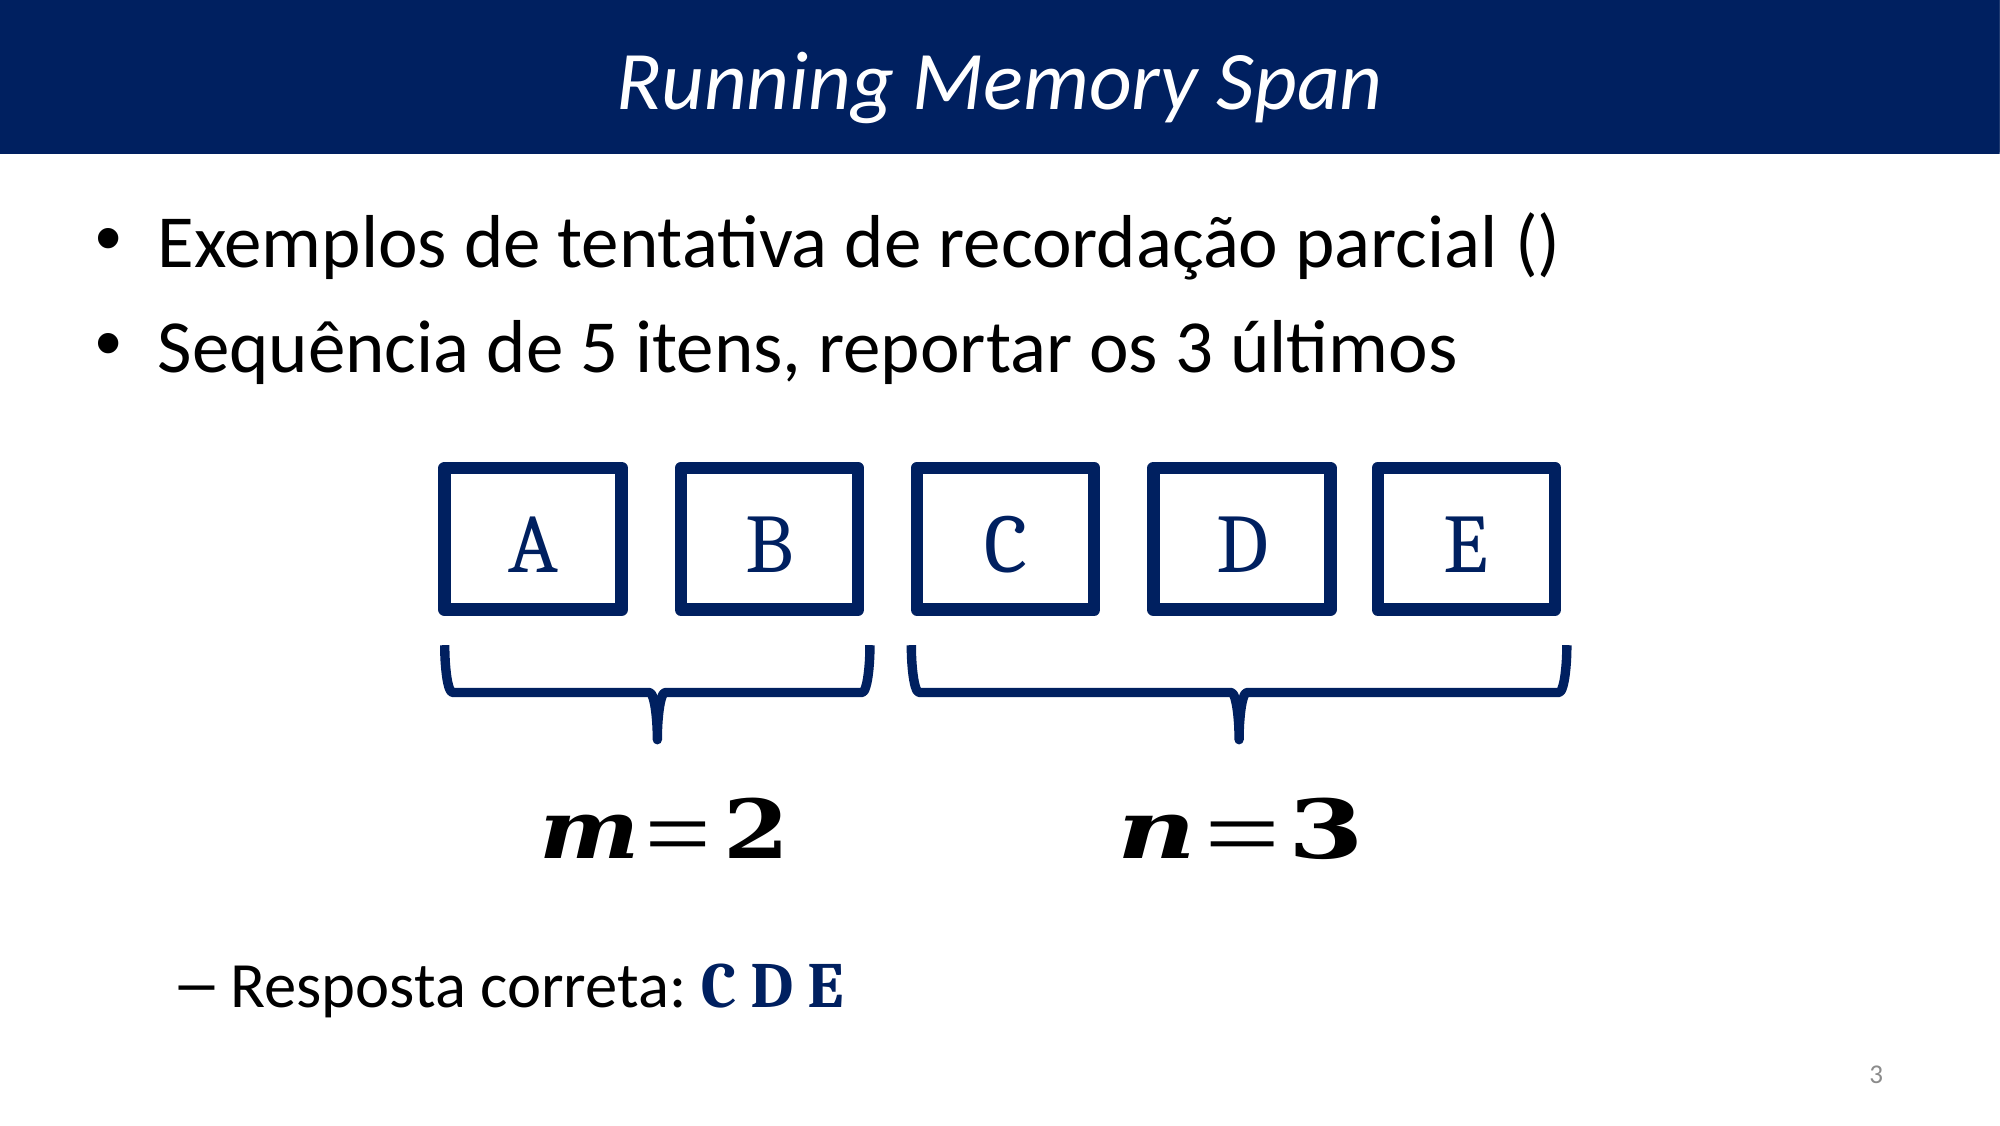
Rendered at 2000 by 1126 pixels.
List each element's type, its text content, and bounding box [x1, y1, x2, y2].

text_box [444, 645, 871, 879]
slide_number 3 [1433, 1042, 1900, 1103]
text_box Running Memory Span [0, 0, 2000, 154]
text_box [444, 467, 1556, 611]
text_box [911, 645, 1568, 879]
